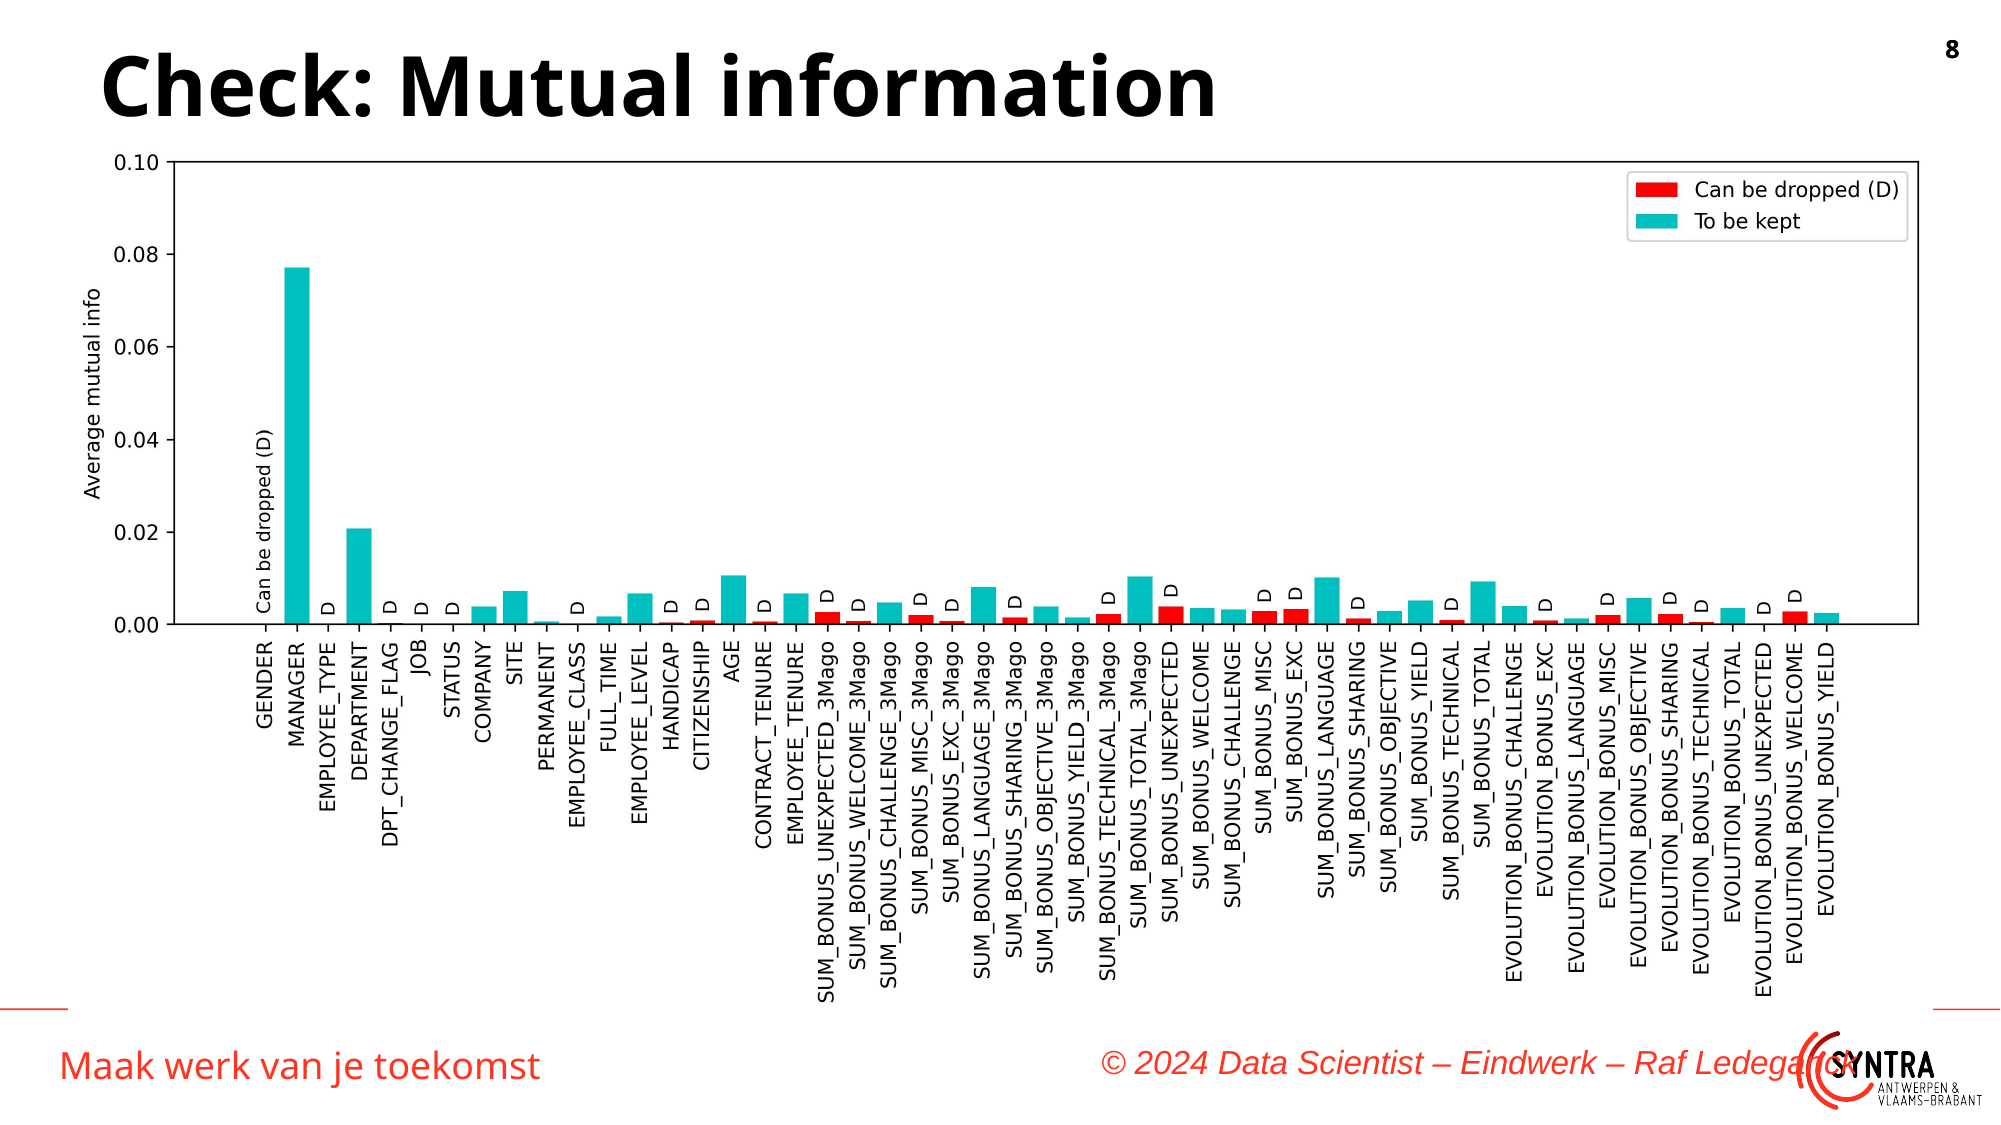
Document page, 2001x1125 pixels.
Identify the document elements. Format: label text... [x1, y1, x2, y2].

title Check: Mutual information [99, 44, 1900, 138]
picture [67, 138, 1933, 1017]
picture [1796, 1031, 1982, 1110]
